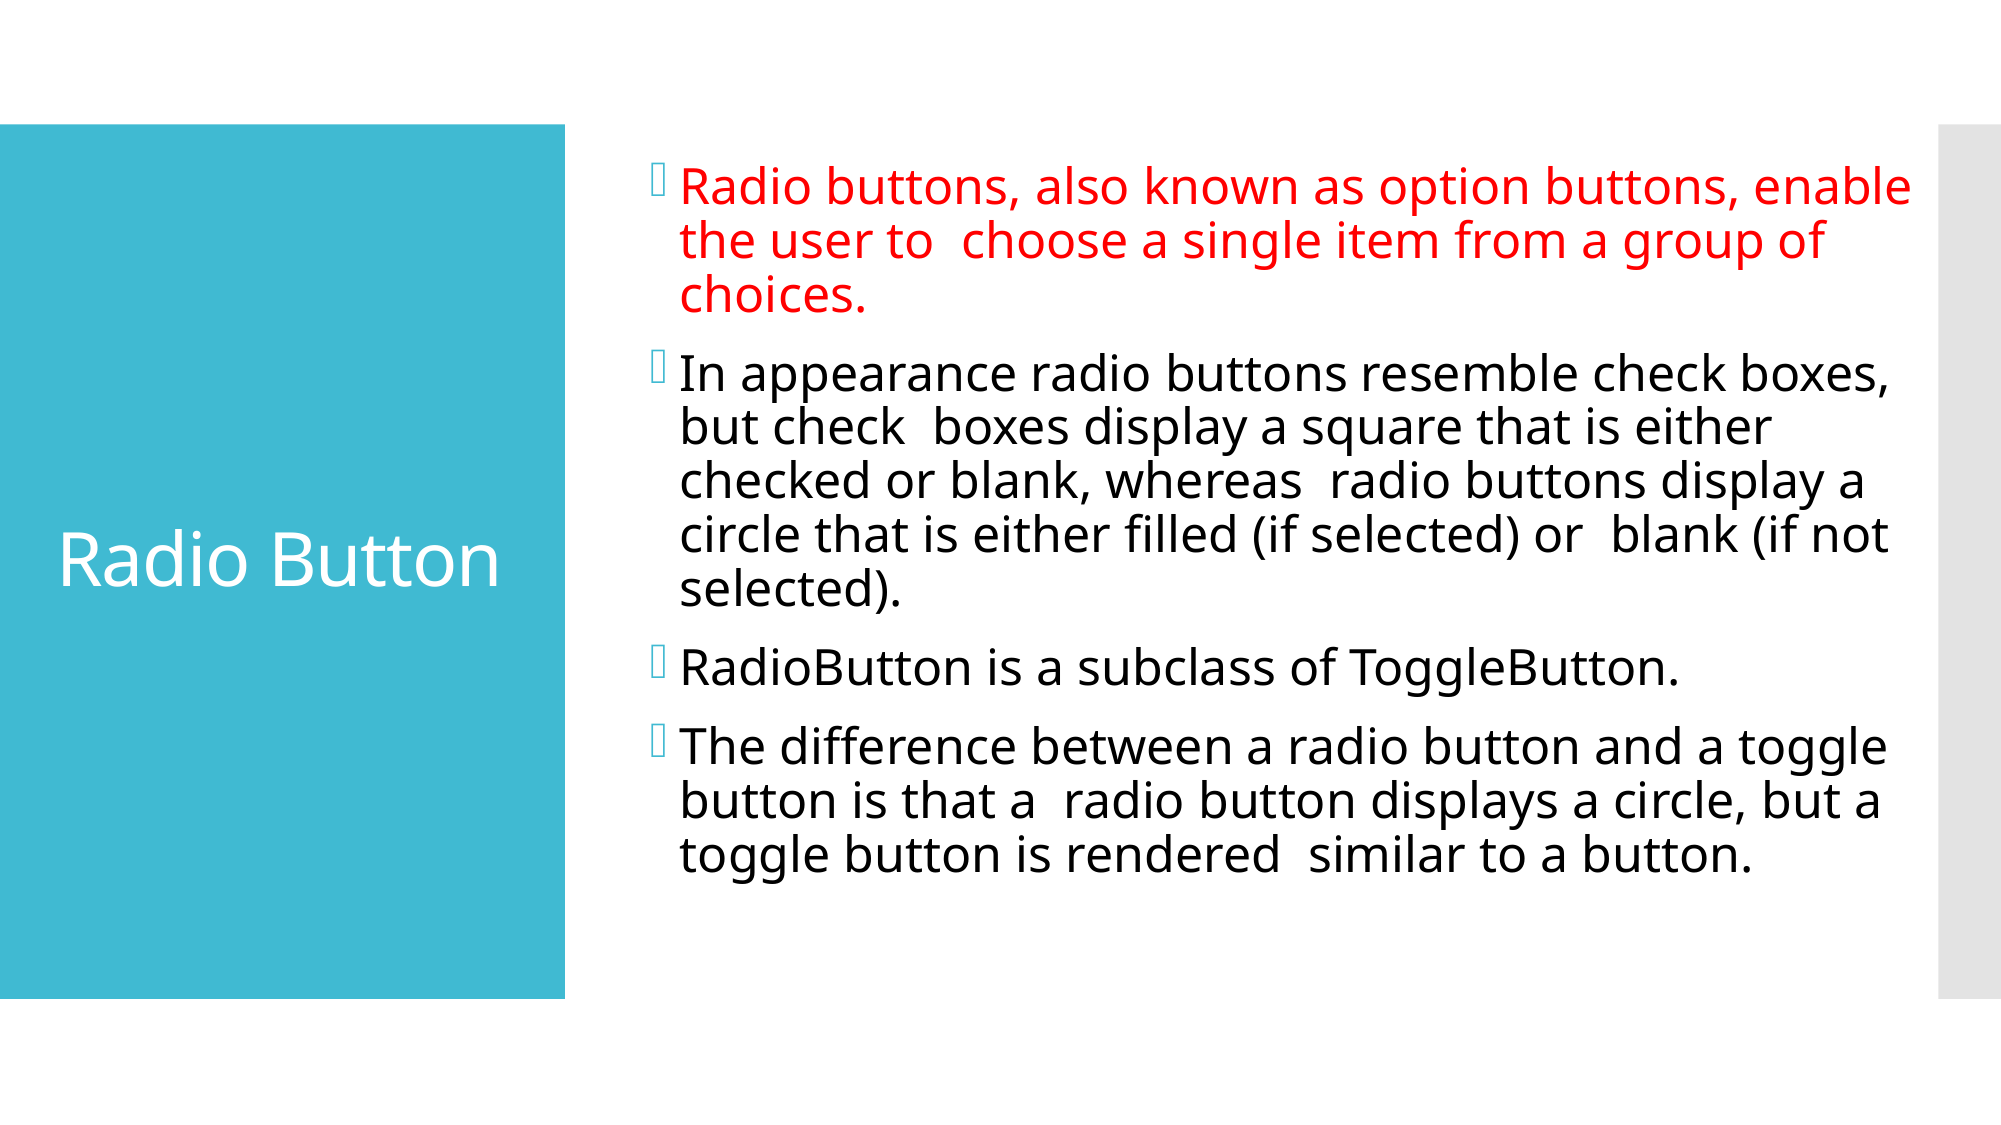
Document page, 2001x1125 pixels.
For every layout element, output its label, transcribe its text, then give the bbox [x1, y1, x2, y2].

title Radio Button [41, 184, 525, 940]
list Radio buttons, also known as option buttons, enable the user to choose a single item from a group of choices. In appearance radio buttons resemble check boxes, but check boxes display a square that is either checked or blank, whereas radio buttons display a circle that is either filled (if selected) or blank (if not selected). RadioButton is a subclass of ToggleButton. The difference between a radio button and a toggle button is that a radio button displays a circle, but a toggle button is rendered similar to a button. [634, 141, 1941, 982]
